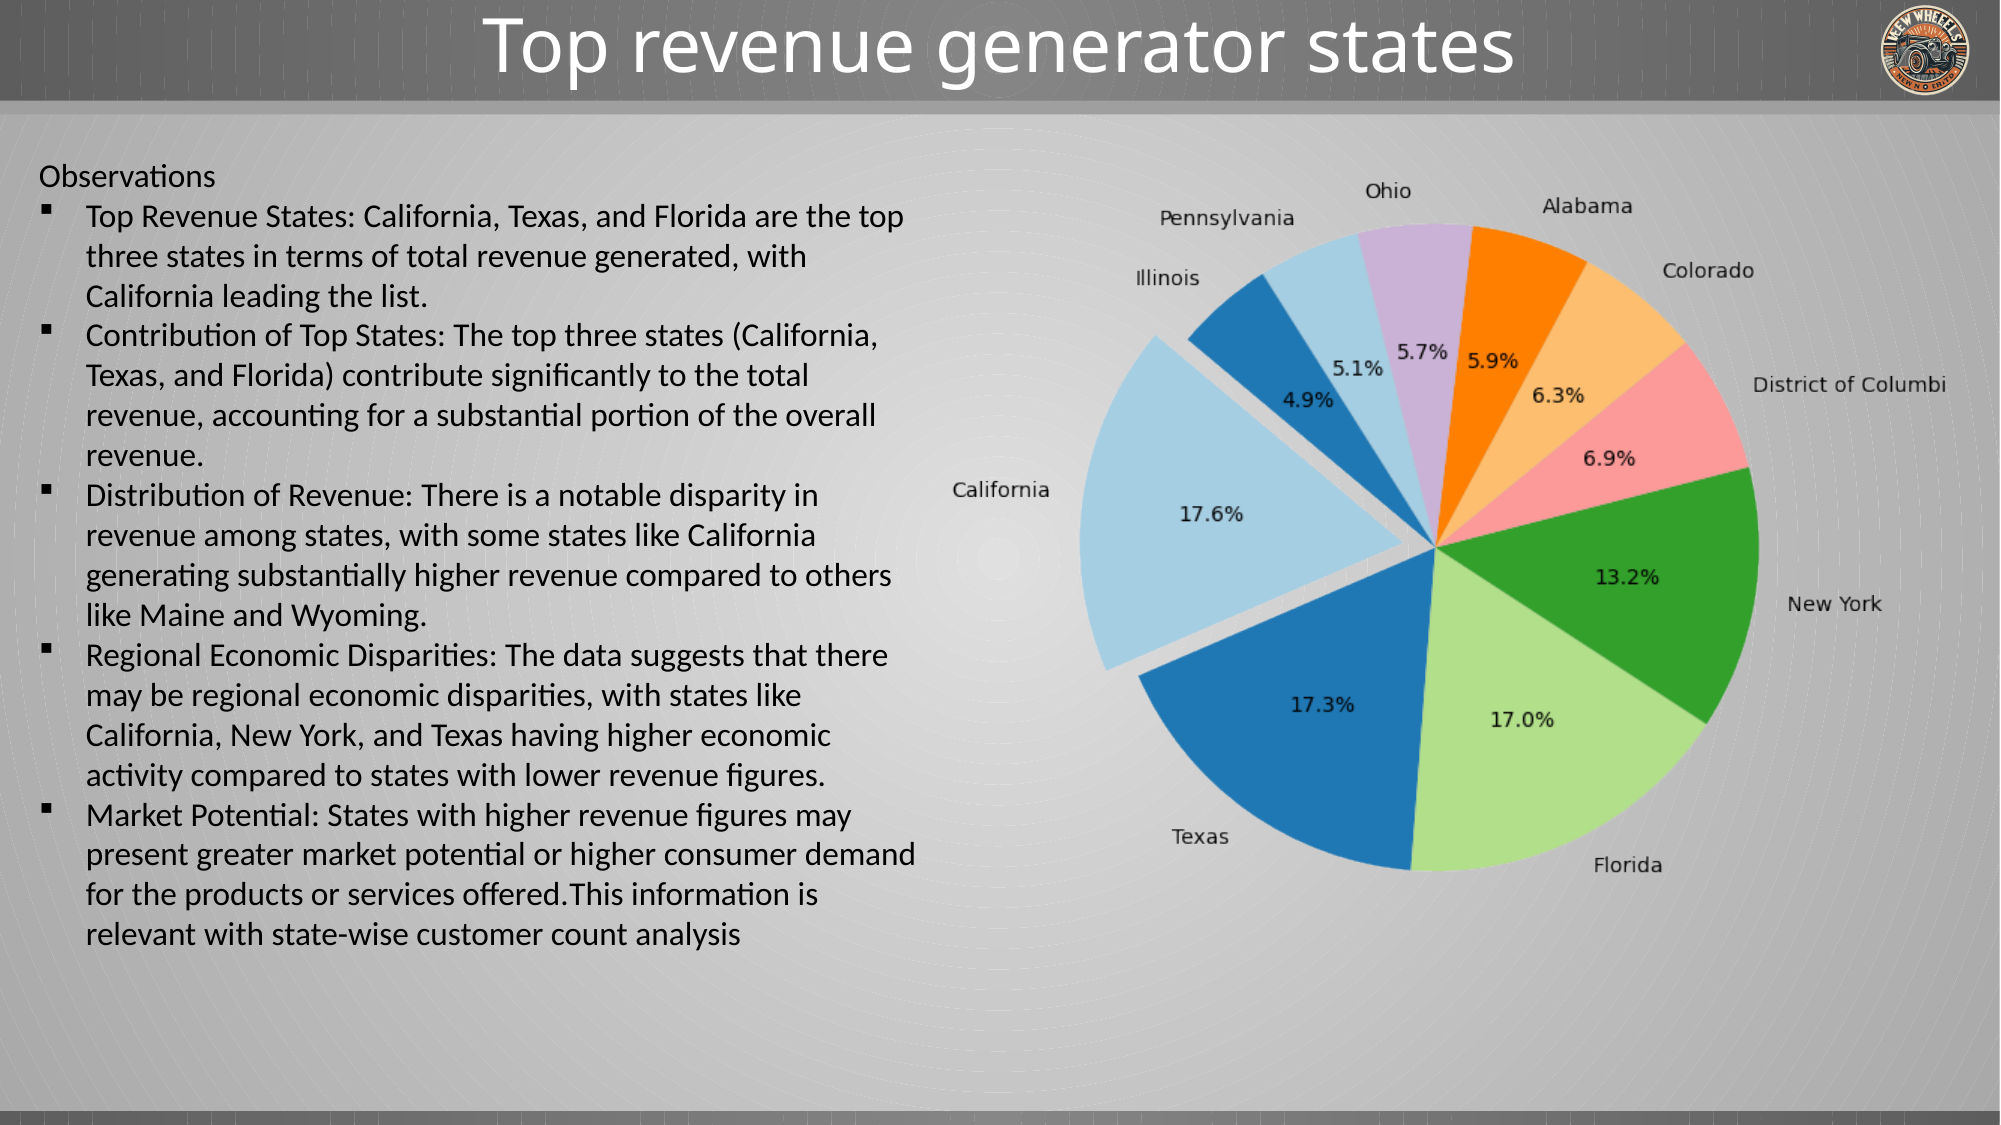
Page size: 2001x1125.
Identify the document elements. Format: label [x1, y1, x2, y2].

picture [896, 17, 1948, 1068]
text_box [0, 0, 2000, 1125]
